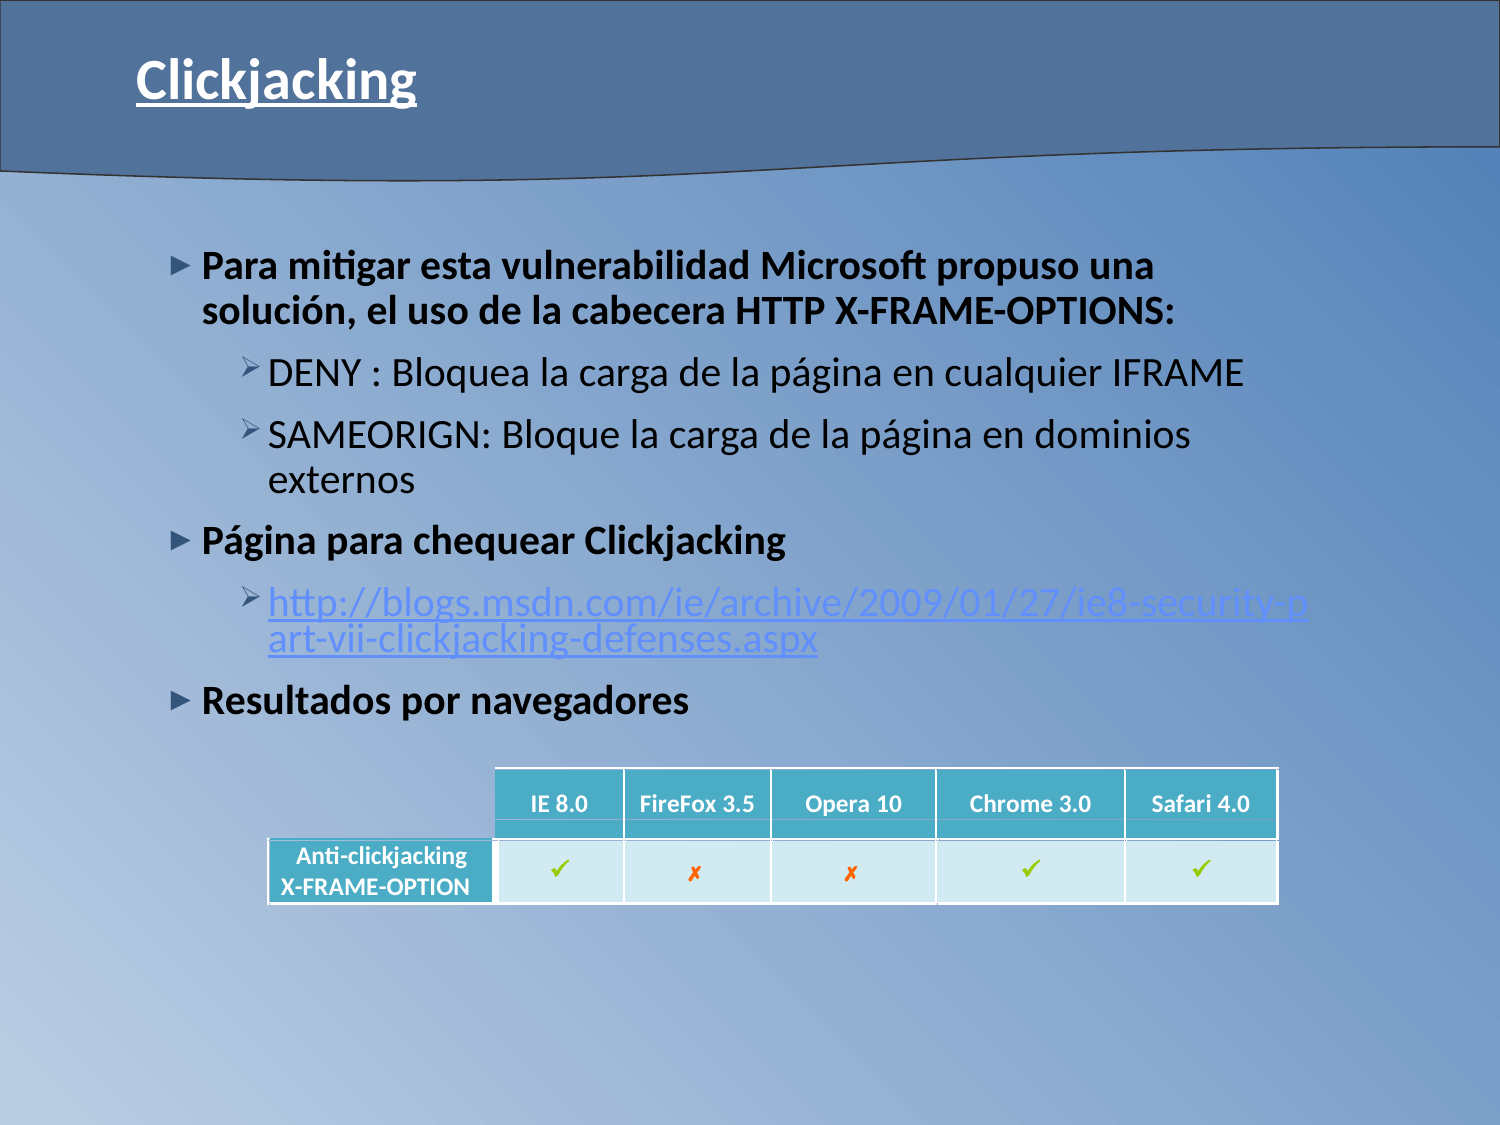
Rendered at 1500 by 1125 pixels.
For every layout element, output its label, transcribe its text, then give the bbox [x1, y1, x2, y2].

title Clickjacking [135, 0, 1351, 164]
list Para mitigar esta vulnerabilidad Microsoft propuso una solución, el uso de la cabecera HTTP X-FRAME-OPTIONS: DENY : Bloquea la carga de la página en cualquier IFRAME SAMEORIGN: Bloque la carga de la página en dominios externos Página para chequear Clickjacking http://blogs.msdn.com/ie/archive/2009/01/27/ie8-security-part-vii-clickjacking-defenses.aspx Resultados por navegadores [164, 243, 1318, 1010]
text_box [250, 766, 1293, 964]
